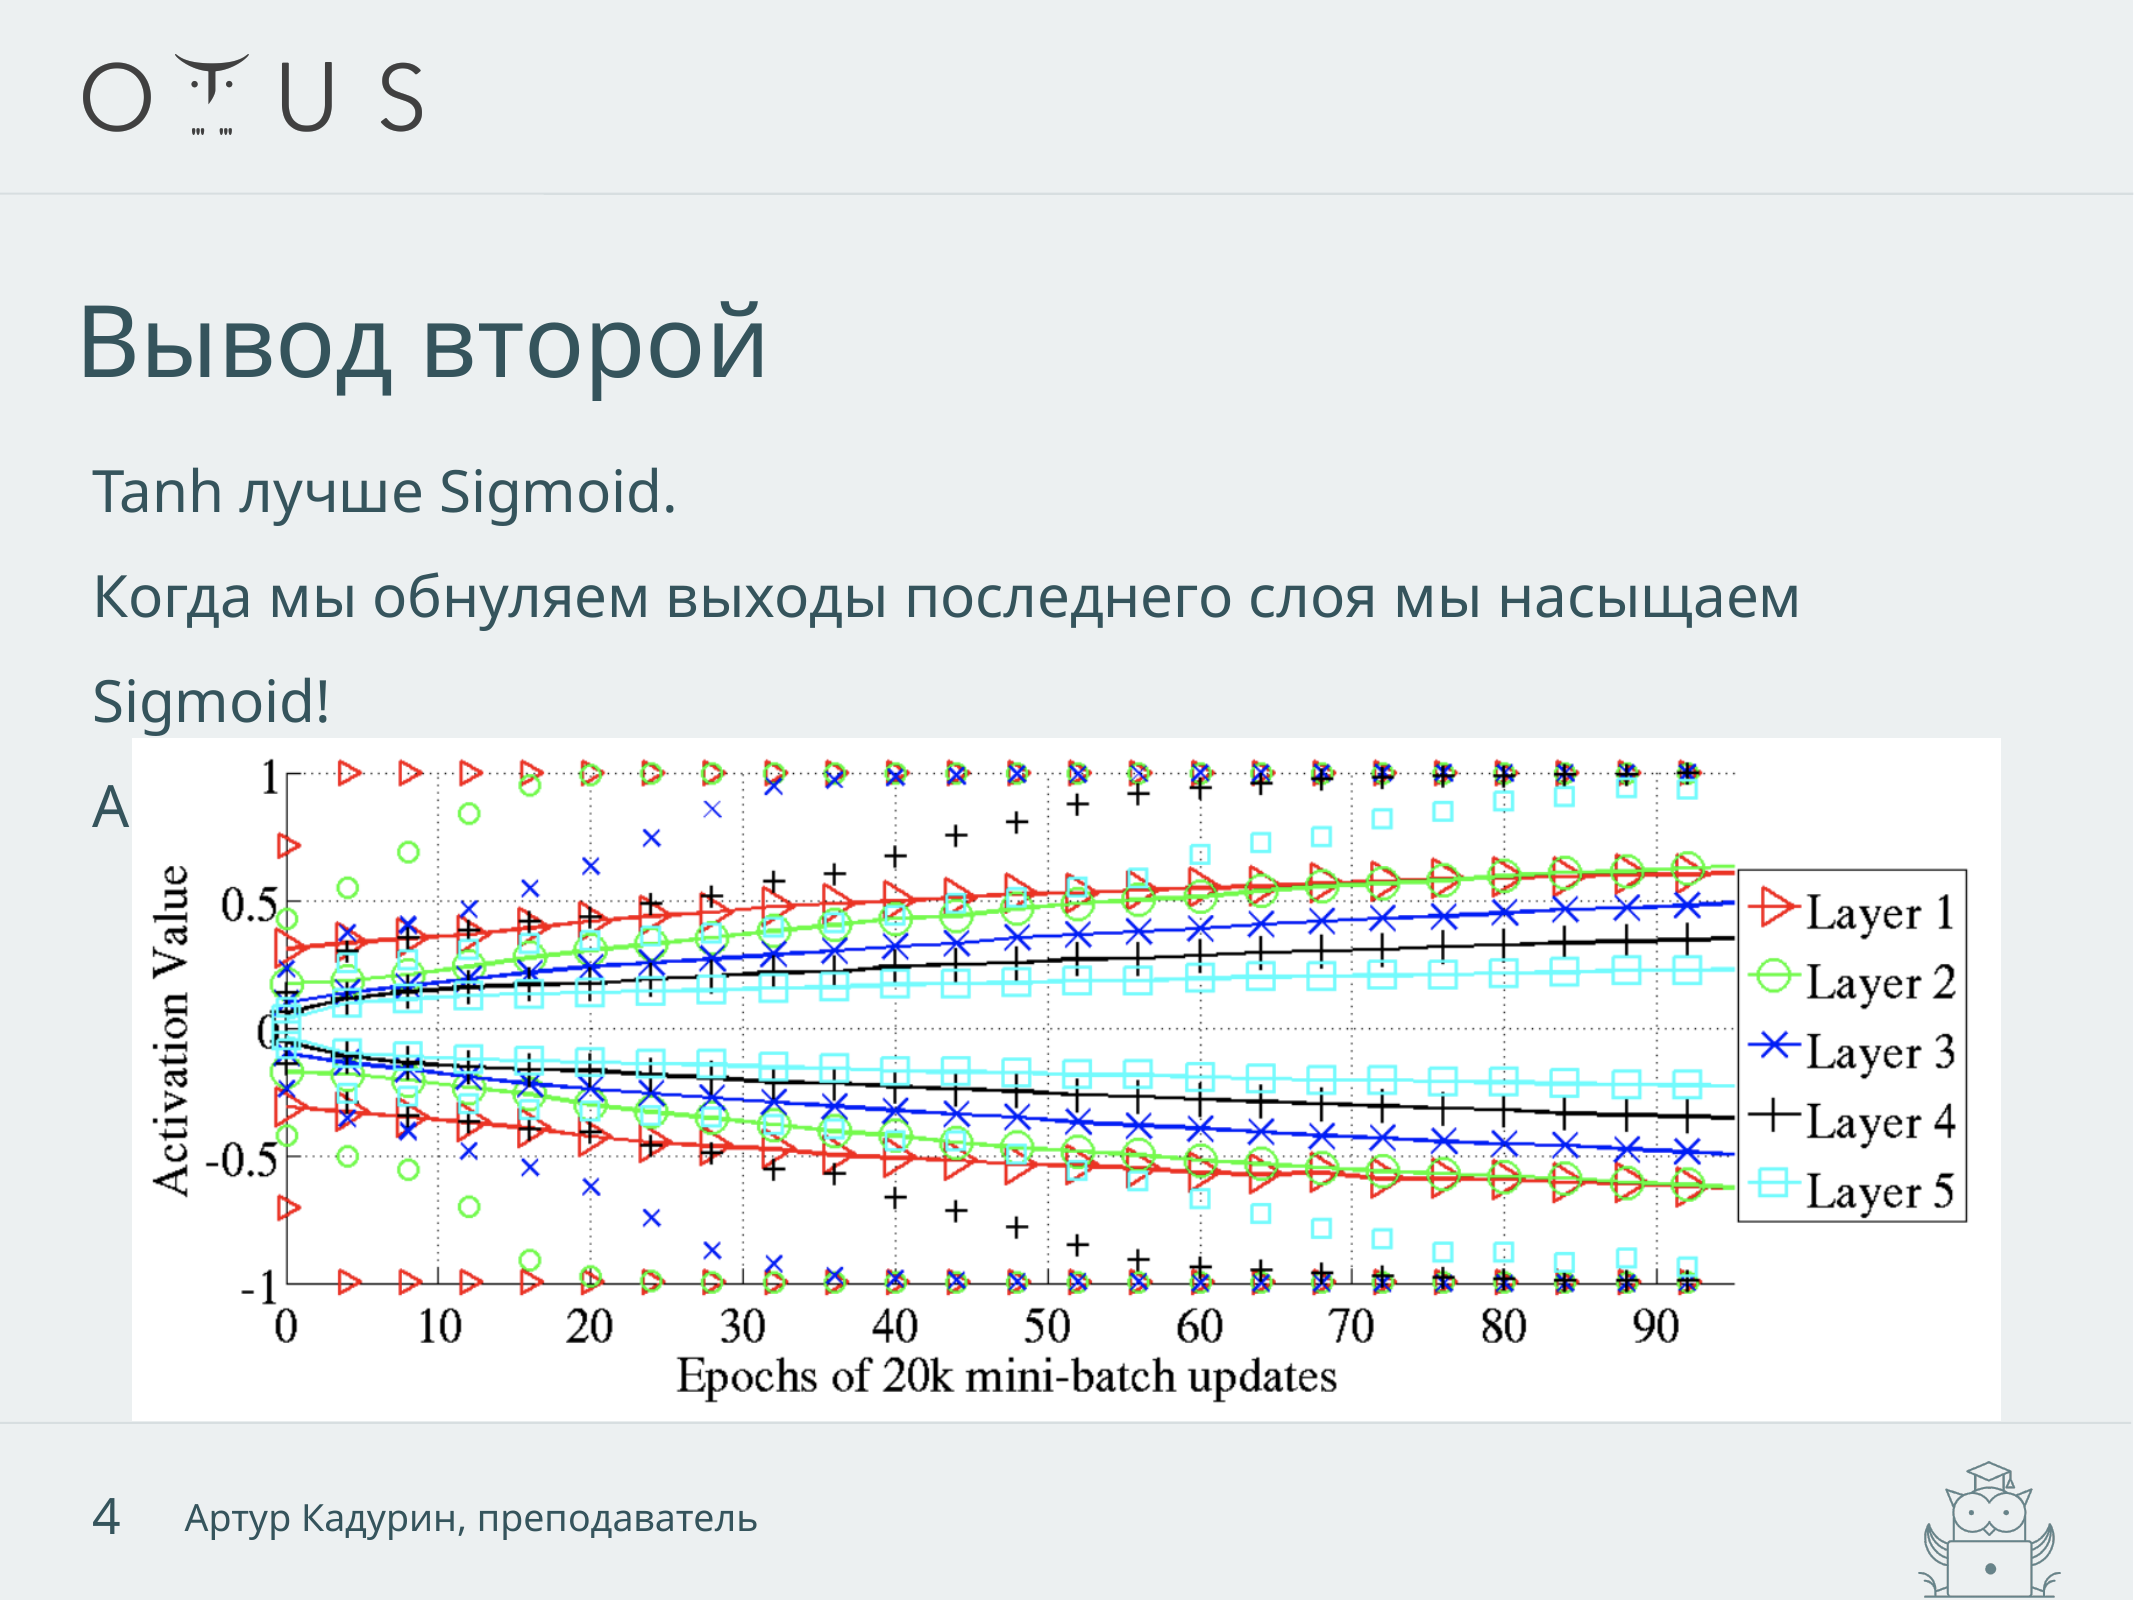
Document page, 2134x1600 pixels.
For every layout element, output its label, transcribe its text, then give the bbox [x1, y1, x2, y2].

text_box 4 [83, 1476, 143, 1553]
picture [132, 738, 2001, 1421]
text_box Tanh лучше Sigmoid. Когда мы обнуляем выходы последнего слоя мы насыщаем Sigmoid! А вот Tanh в окрестности нуля чувствует себя отлично. [83, 410, 2033, 848]
text_box Артур Кадурин, преподаватель [176, 1485, 768, 1548]
text_box Вывод второй [67, 269, 780, 406]
picture [83, 54, 422, 135]
picture [1918, 1461, 2061, 1598]
